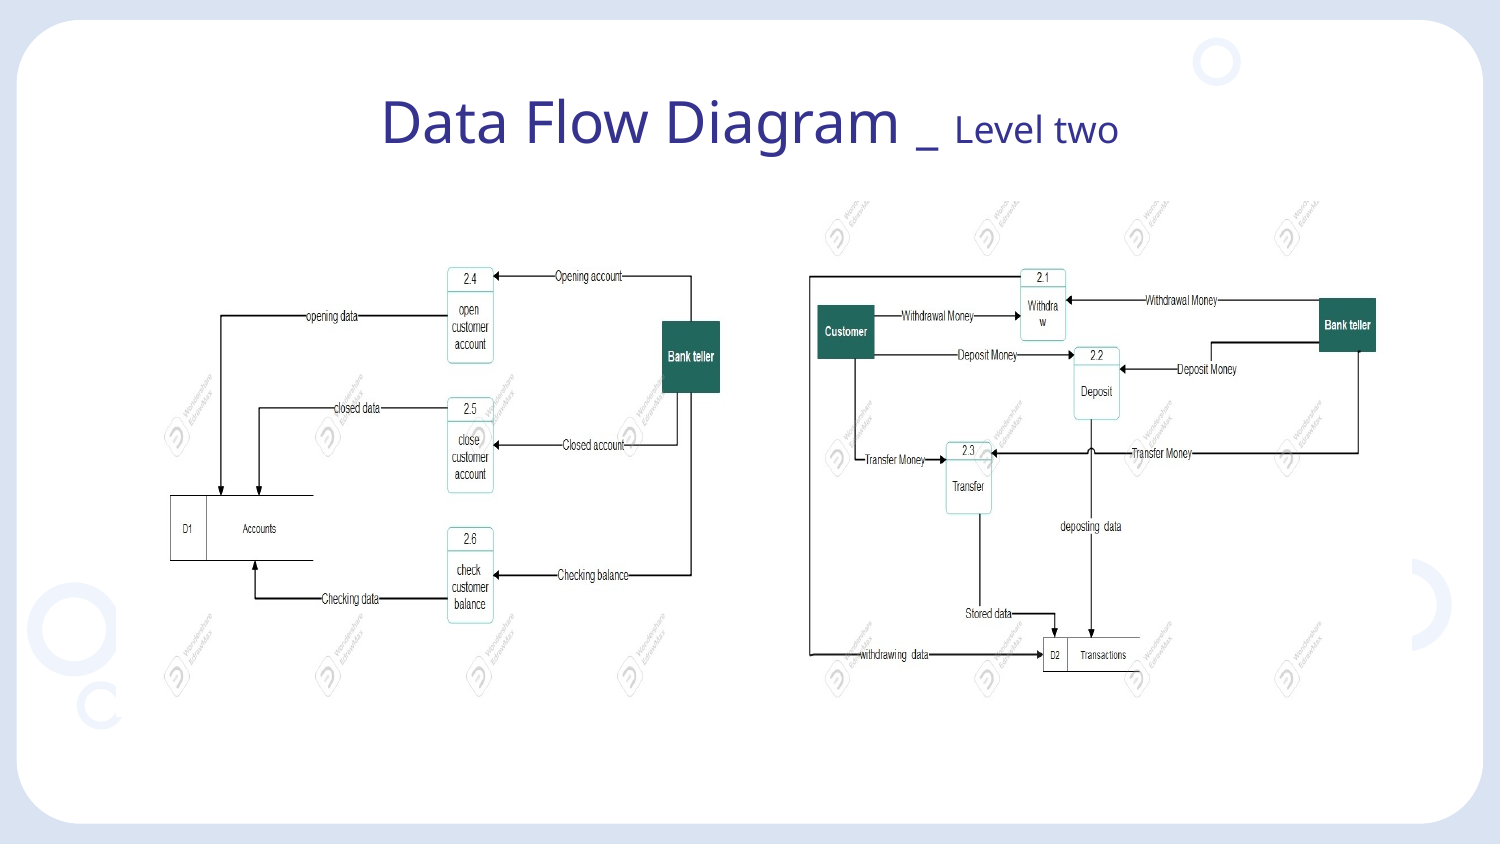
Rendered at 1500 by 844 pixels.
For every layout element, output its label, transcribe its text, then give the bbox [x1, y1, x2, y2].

picture [116, 230, 756, 718]
title Data Flow Diagram _ Level two [116, 72, 1383, 167]
picture [777, 201, 1412, 718]
